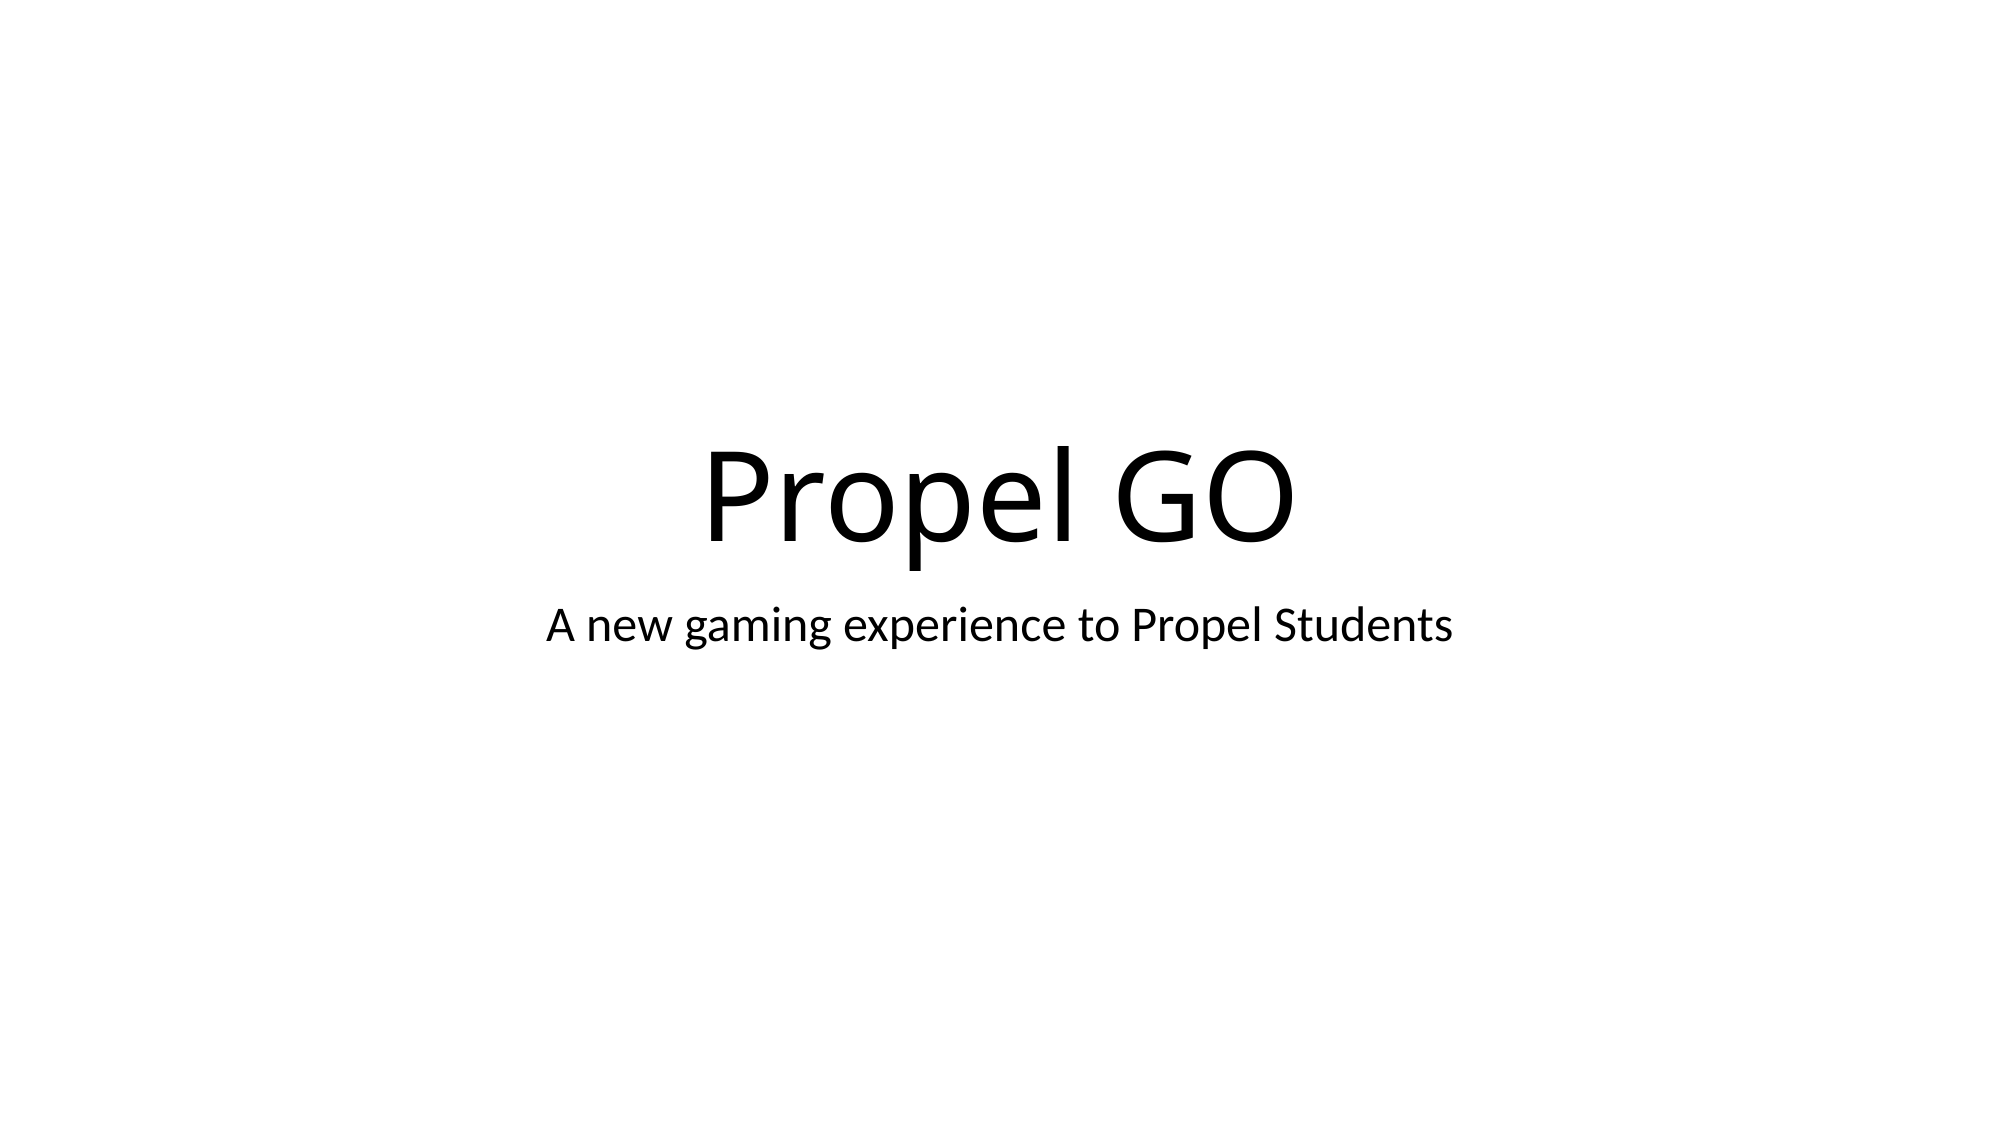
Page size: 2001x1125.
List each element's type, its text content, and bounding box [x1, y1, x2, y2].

title Propel GO [249, 184, 1750, 576]
subtitle A new gaming experience to Propel Students [249, 590, 1750, 863]
